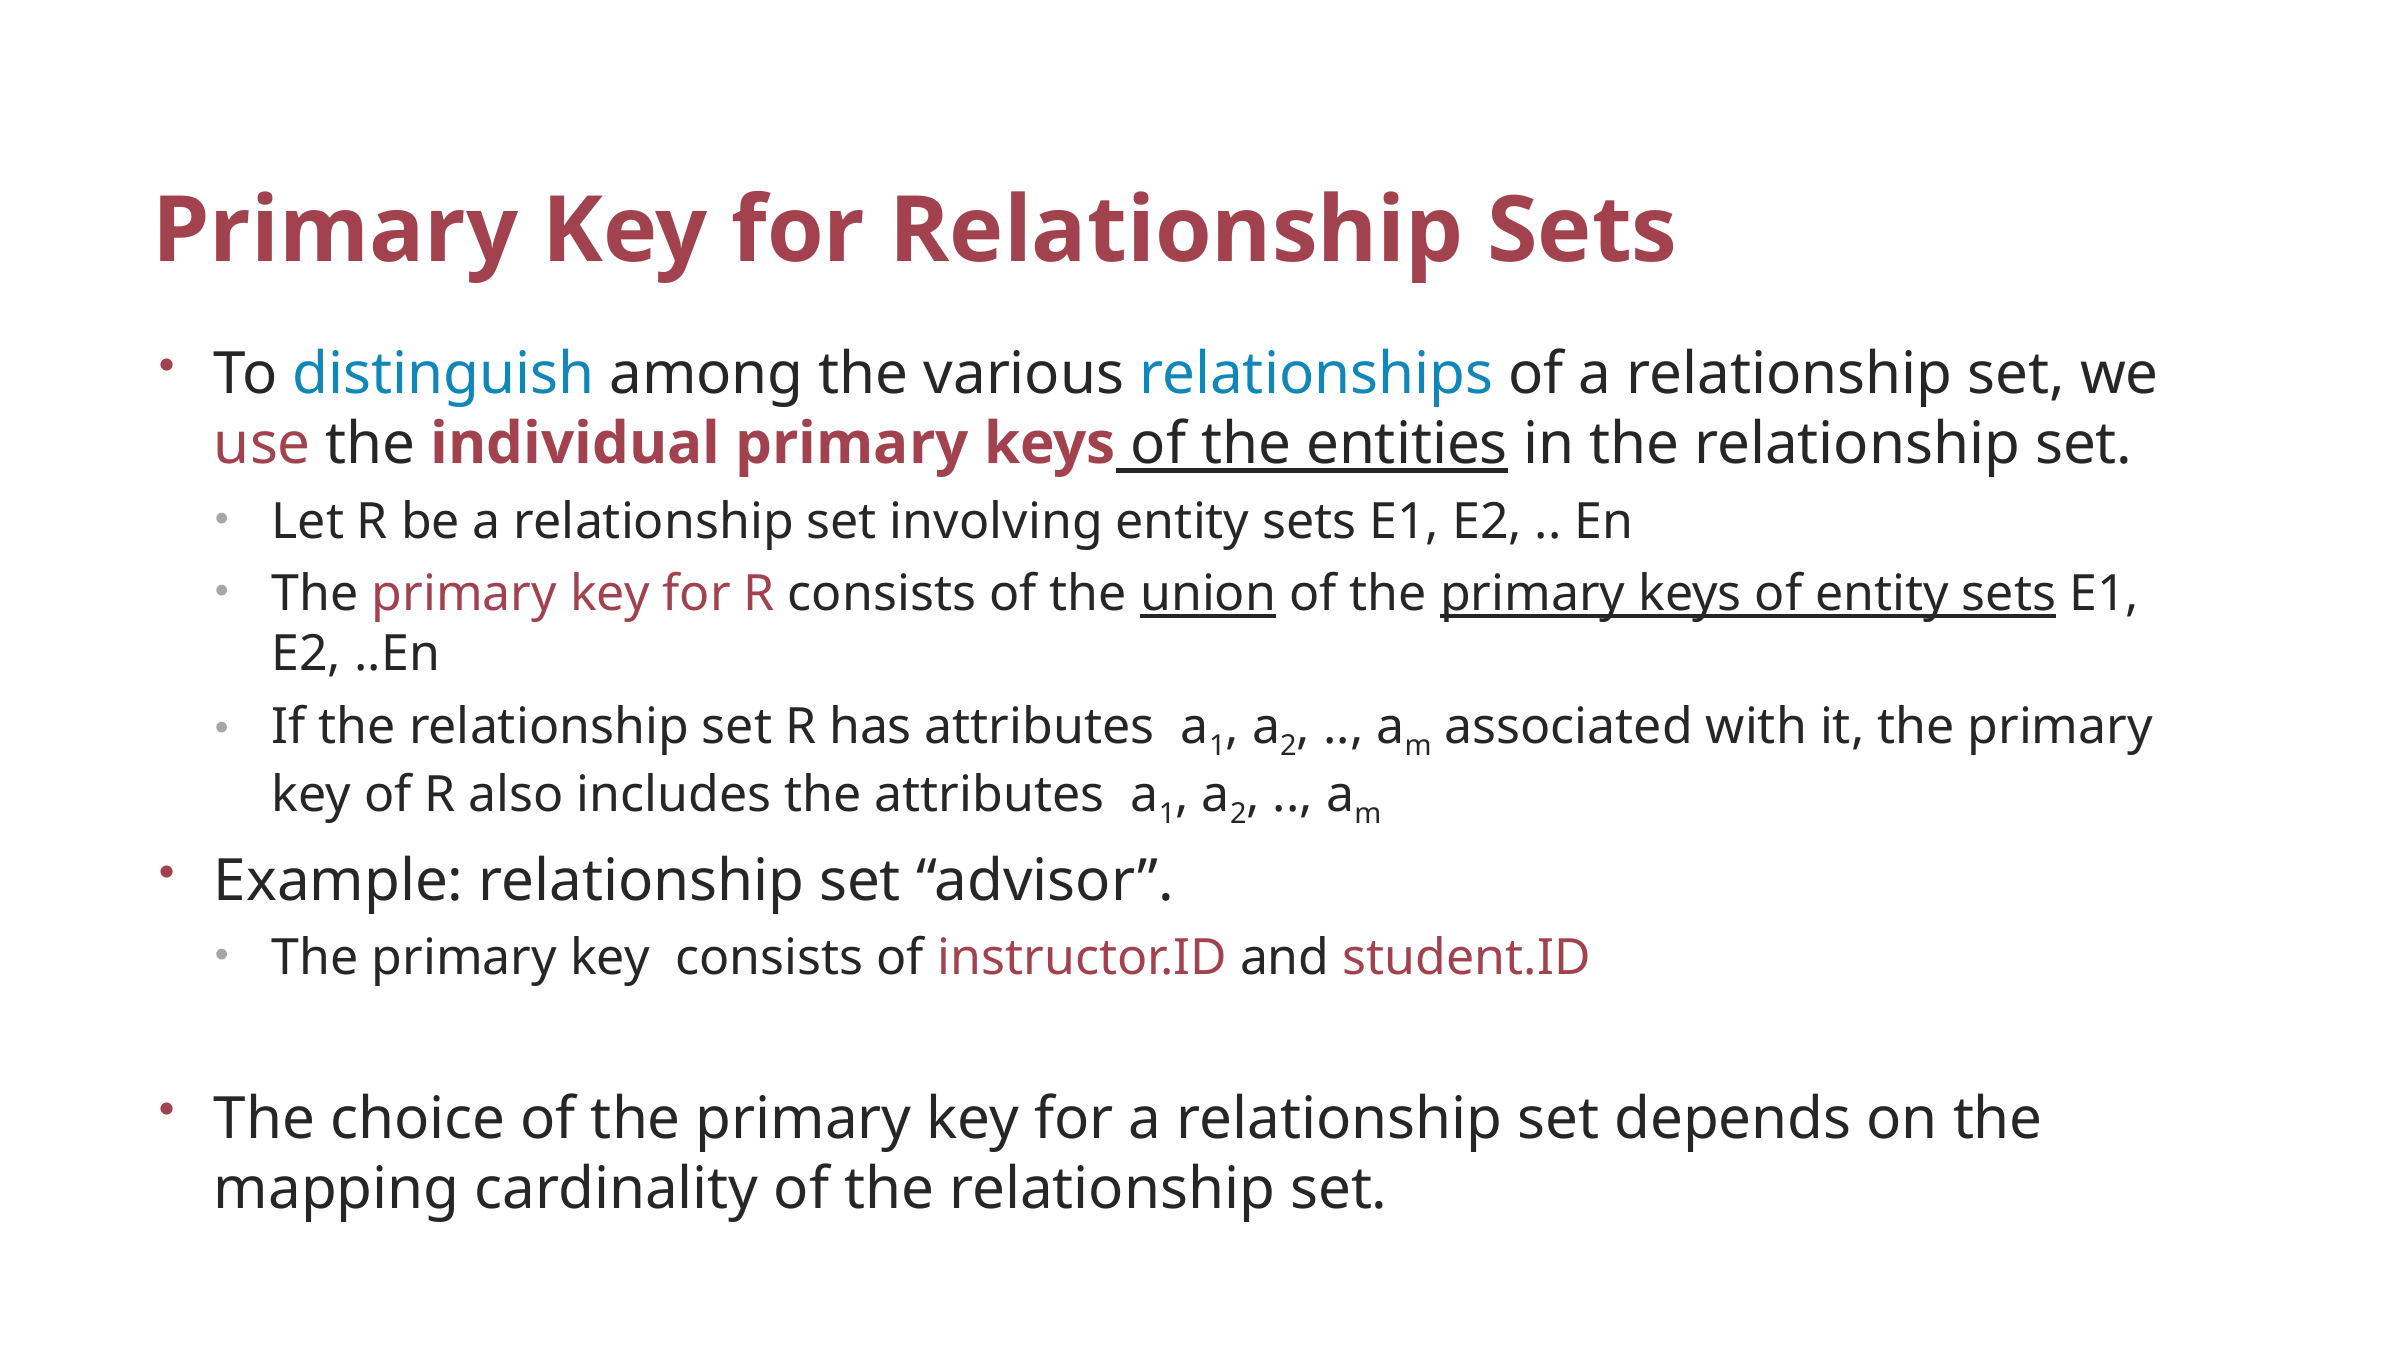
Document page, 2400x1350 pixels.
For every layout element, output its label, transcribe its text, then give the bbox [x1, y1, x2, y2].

list To distinguish among the various relationships of a relationship set, we use the individual primary keys of the entities in the relationship set. Let R be a relationship set involving entity sets E1, E2, .. En The primary key for R consists of the union of the primary keys of entity sets E1, E2, ..En If the relationship set R has attributes a1, a2, .., am associated with it, the primary key of R also includes the attributes a1, a2, .., am Example: relationship set “advisor”. The primary key consists of instructor.ID and student.ID The choice of the primary key for a relationship set depends on the mapping cardinality of the relationship set. [137, 324, 2263, 1200]
title Primary Key for Relationship Sets [137, 54, 2263, 288]
